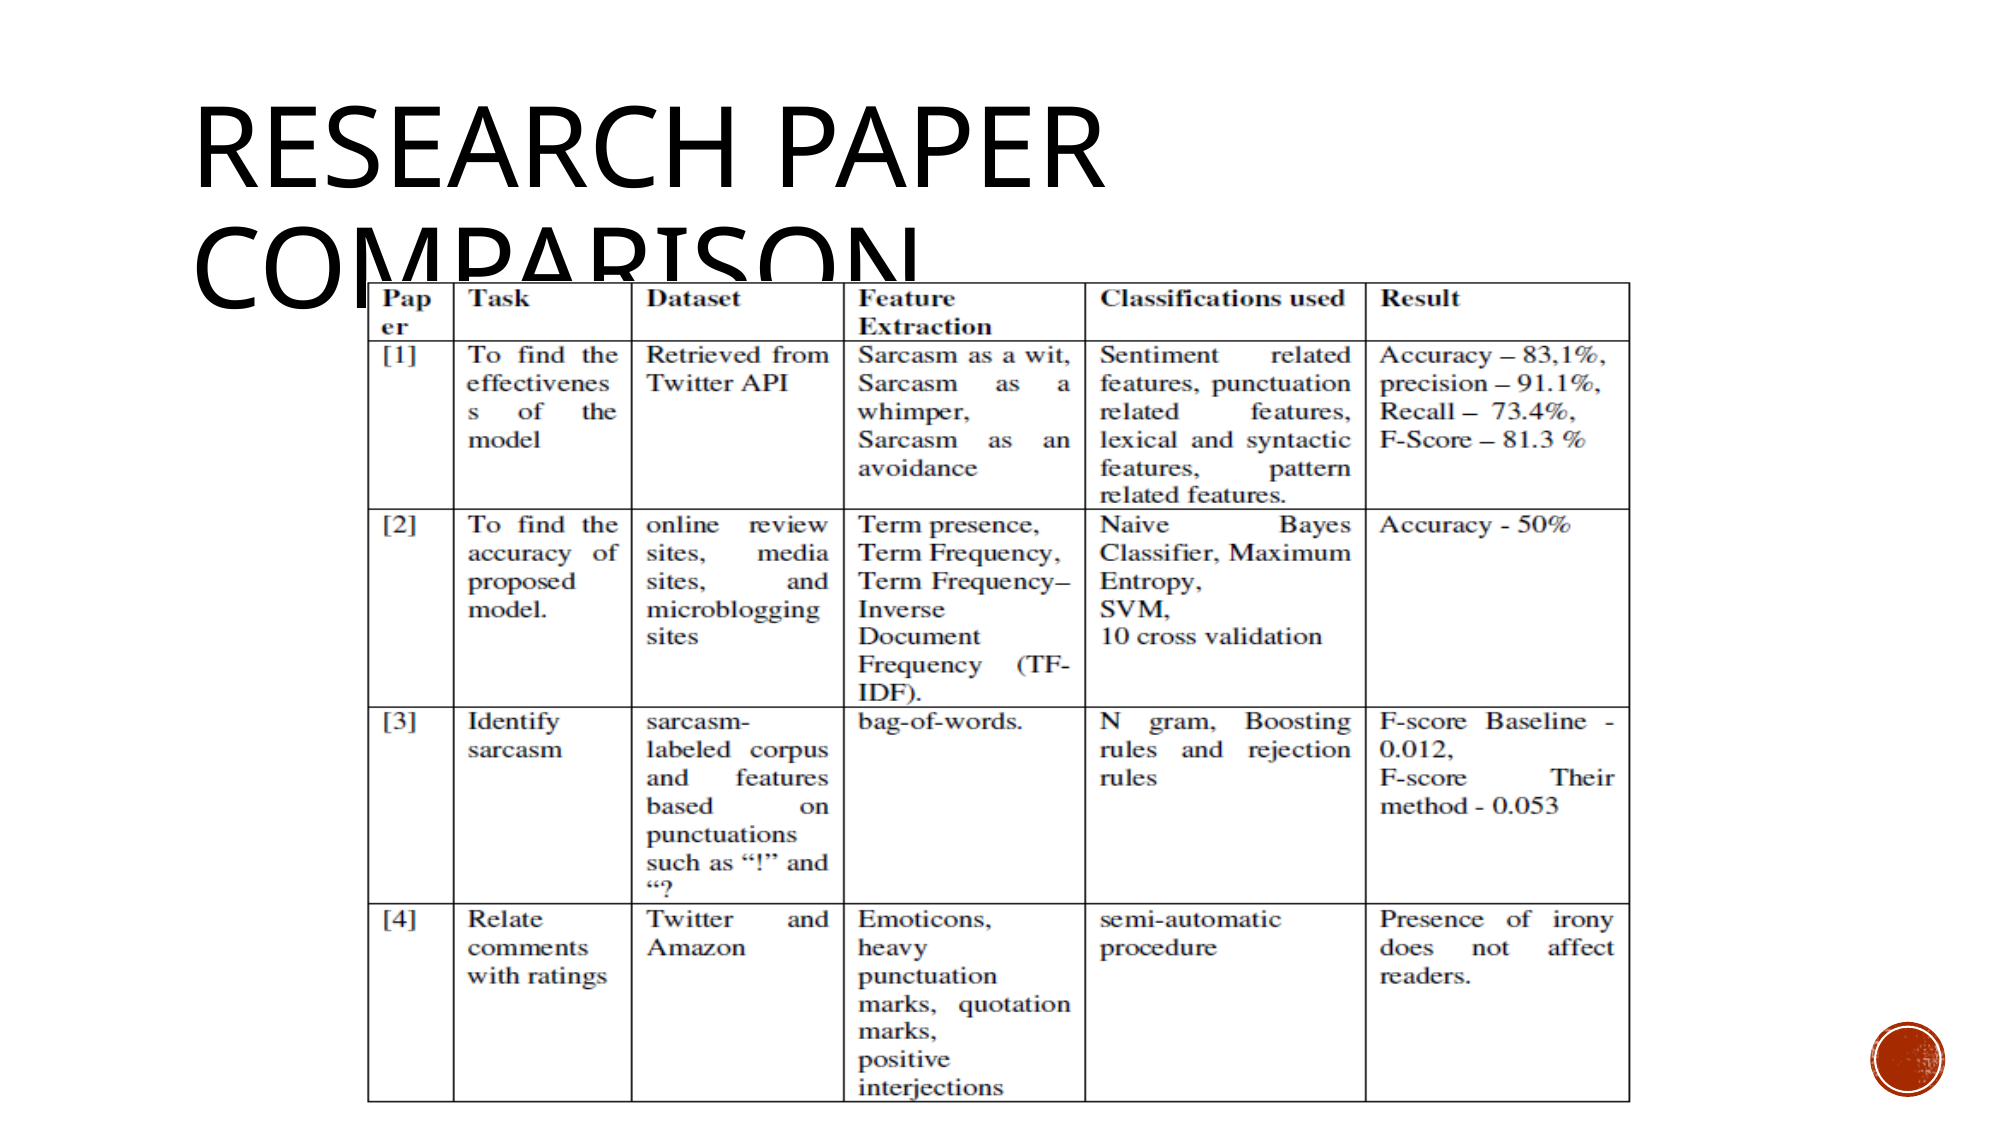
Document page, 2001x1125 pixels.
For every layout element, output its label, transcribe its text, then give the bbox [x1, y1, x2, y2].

title Research paper comparison [175, 79, 1826, 344]
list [370, 284, 1631, 1101]
